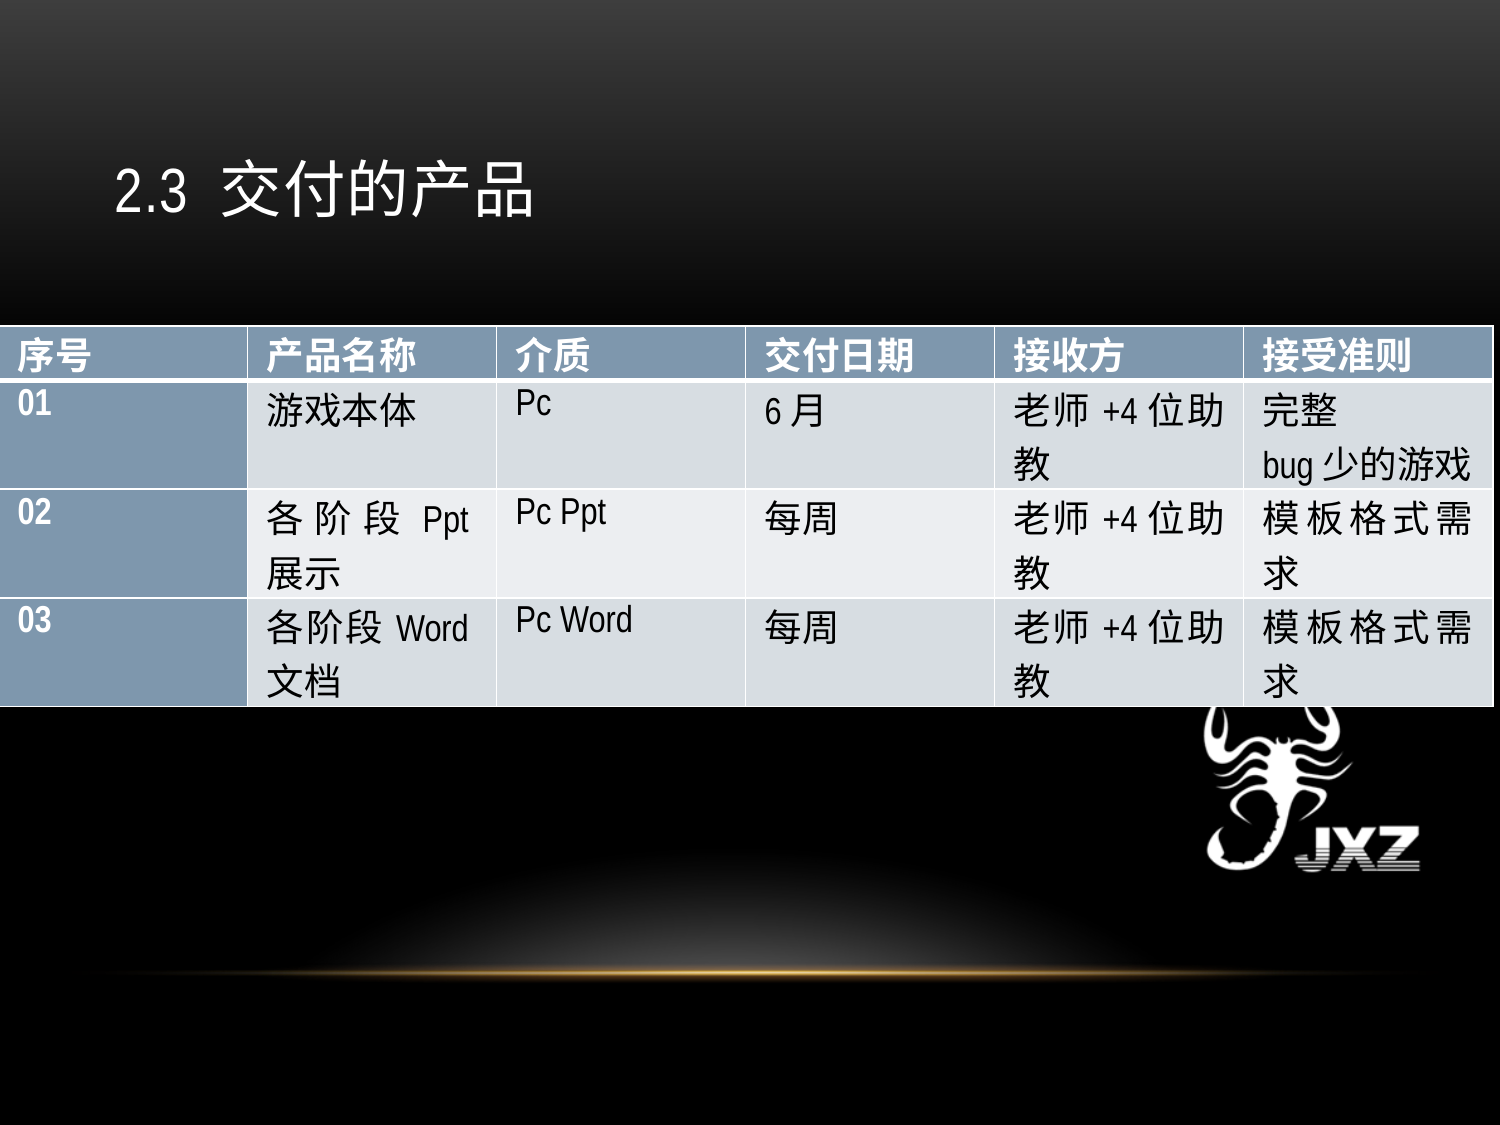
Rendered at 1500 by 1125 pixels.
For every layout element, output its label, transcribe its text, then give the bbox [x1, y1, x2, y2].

table_cell 老师+4位助教 [995, 383, 1243, 488]
table_cell 模板格式需求 [1244, 599, 1492, 658]
table_cell 每周 [746, 599, 994, 706]
table_cell 01 [0, 383, 247, 488]
table_cell 老师+4位助教 [995, 490, 1243, 597]
table_header 接收方 [995, 327, 1243, 378]
table_cell 各阶段Ppt展示 [248, 490, 496, 597]
table_cell 老师+4位助教 [995, 599, 1243, 706]
table_header 交付日期 [746, 327, 994, 378]
table_cell 03 [0, 599, 247, 706]
table_cell Pc Ppt [497, 490, 745, 597]
table_header 序号 [0, 327, 247, 378]
table_header 接受准则 [1244, 327, 1492, 378]
table_cell 02 [0, 490, 247, 597]
table_cell 游戏本体 [248, 383, 496, 488]
table_cell 完整 bug少的游戏 [1244, 383, 1492, 488]
table_cell Pc Word [497, 599, 745, 706]
table_cell Pc [497, 383, 745, 488]
table_header 产品名称 [248, 327, 496, 378]
table_cell 各阶段Word文档 [248, 599, 496, 706]
table_header 介质 [497, 327, 745, 378]
table_cell 模板格式需求 [1244, 490, 1492, 597]
title 2.3 交付的产品 [99, 45, 1400, 233]
picture [0, 0, 1500, 1125]
table_cell 6月 [746, 383, 994, 488]
table_cell 每周 [746, 490, 994, 597]
